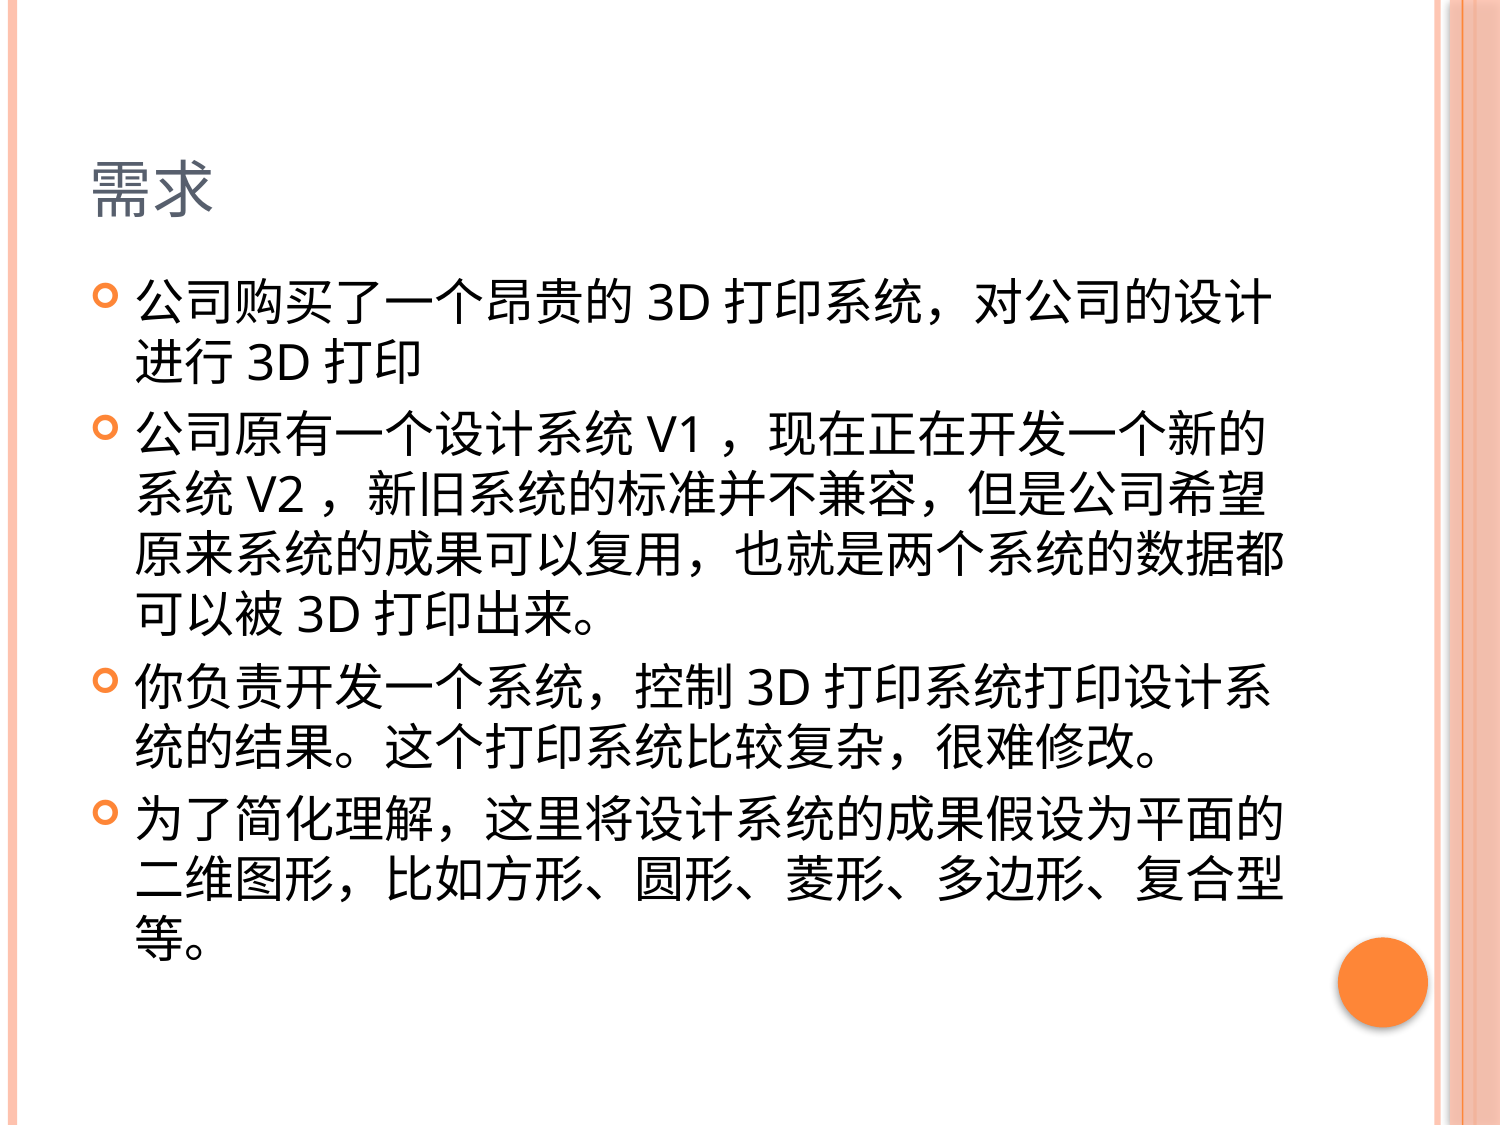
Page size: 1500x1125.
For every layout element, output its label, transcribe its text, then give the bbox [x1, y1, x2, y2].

list 公司购买了一个昂贵的3D打印系统，对公司的设计进行3D打印 公司原有一个设计系统V1，现在正在开发一个新的系统V2，新旧系统的标准并不兼容，但是公司希望原来系统的成果可以复用，也就是两个系统的数据都可以被3D打印出来。 你负责开发一个系统，控制3D打印系统打印设计系统的结果。这个打印系统比较复杂，很难修改。 为了简化理解，这里将设计系统的成果假设为平面的二维图形，比如方形、圆形、菱形、多边形、复合型等。 [75, 262, 1300, 1062]
title 需求 [75, 45, 1300, 233]
